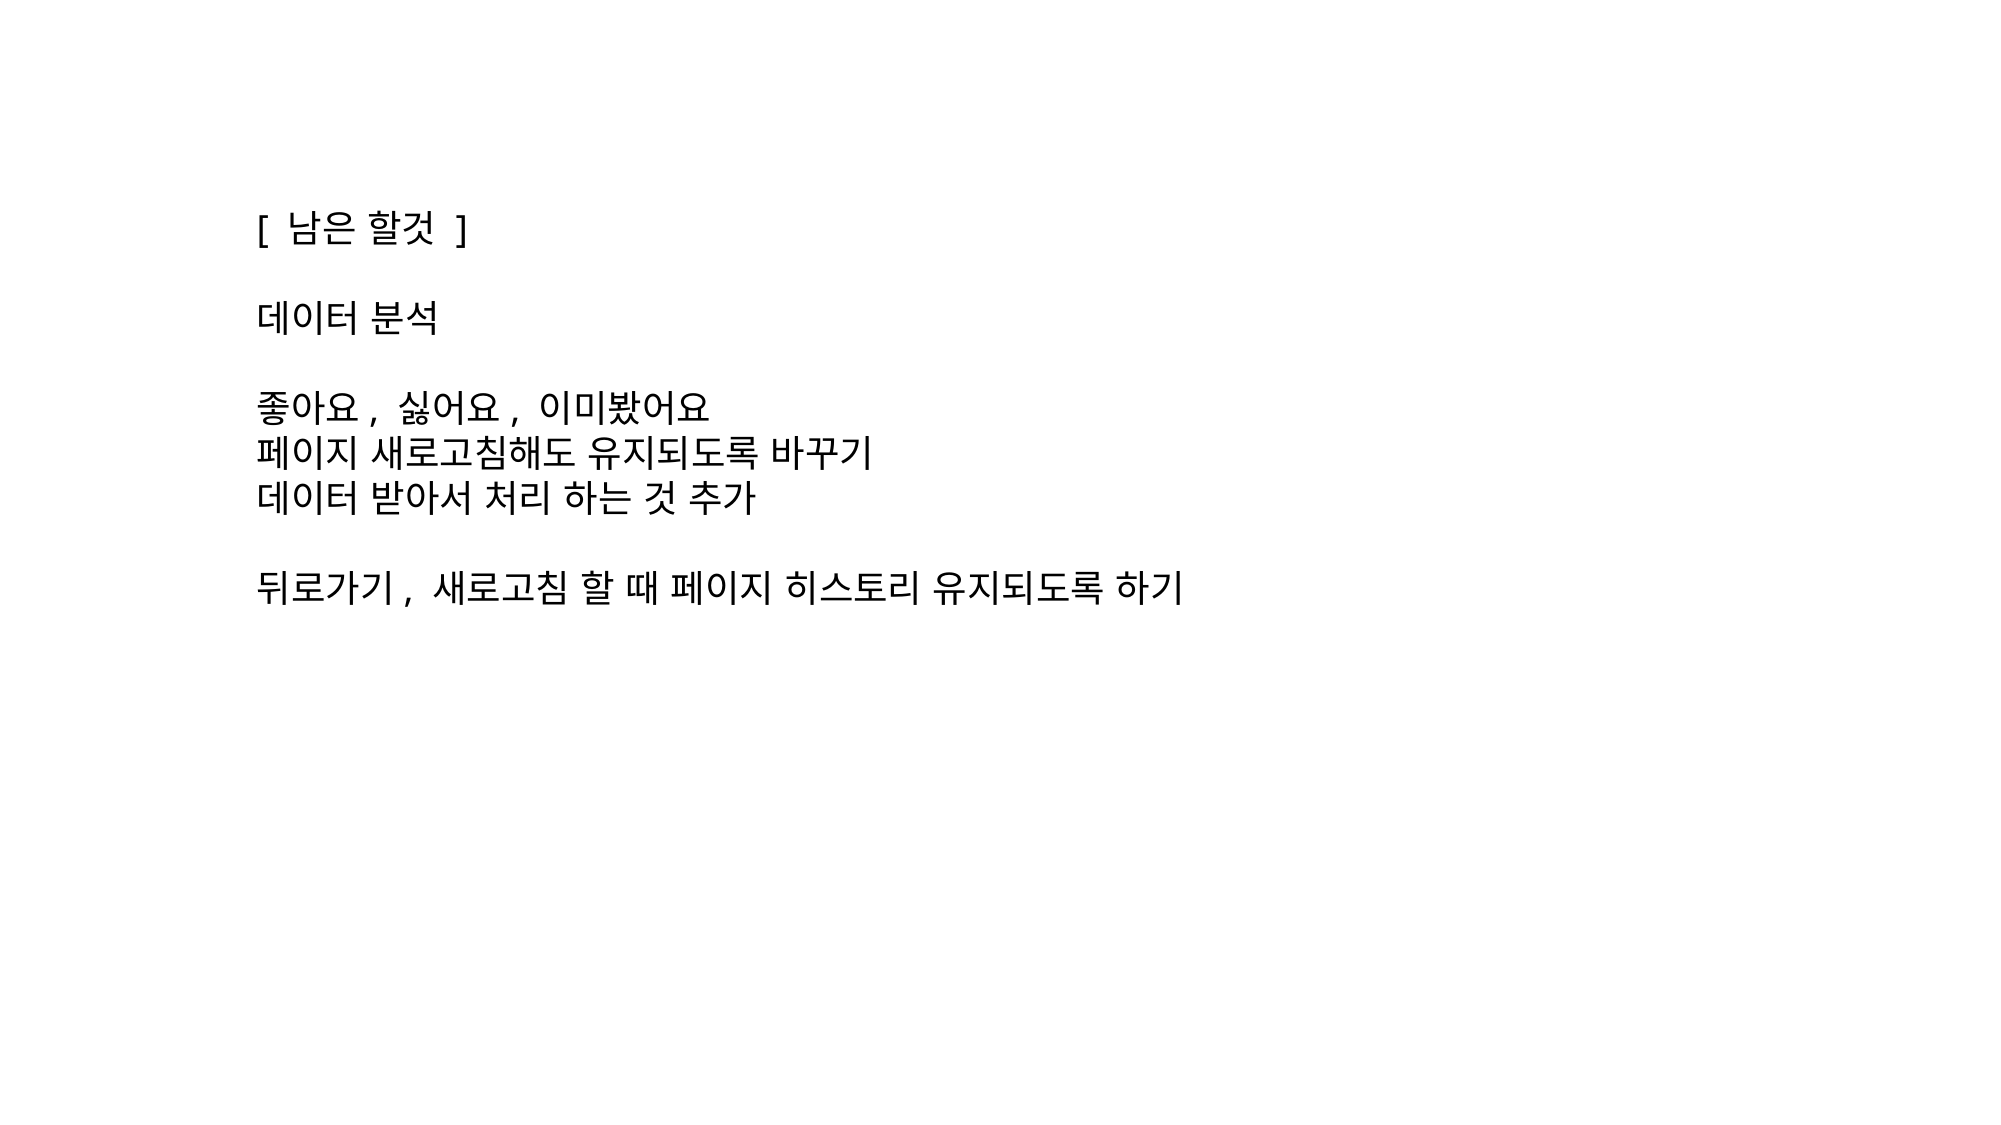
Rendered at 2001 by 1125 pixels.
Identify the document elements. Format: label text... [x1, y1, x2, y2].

text_box [ 남은 할것 ] 데이터 분석 좋아요, 싫어요, 이미봤어요 페이지 새로고침해도 유지되도록 바꾸기 데이터 받아서 처리 하는 것 추가 뒤로가기, 새로고침 할 때 페이지 히스토리 유지되도록 하기 [241, 197, 1201, 618]
